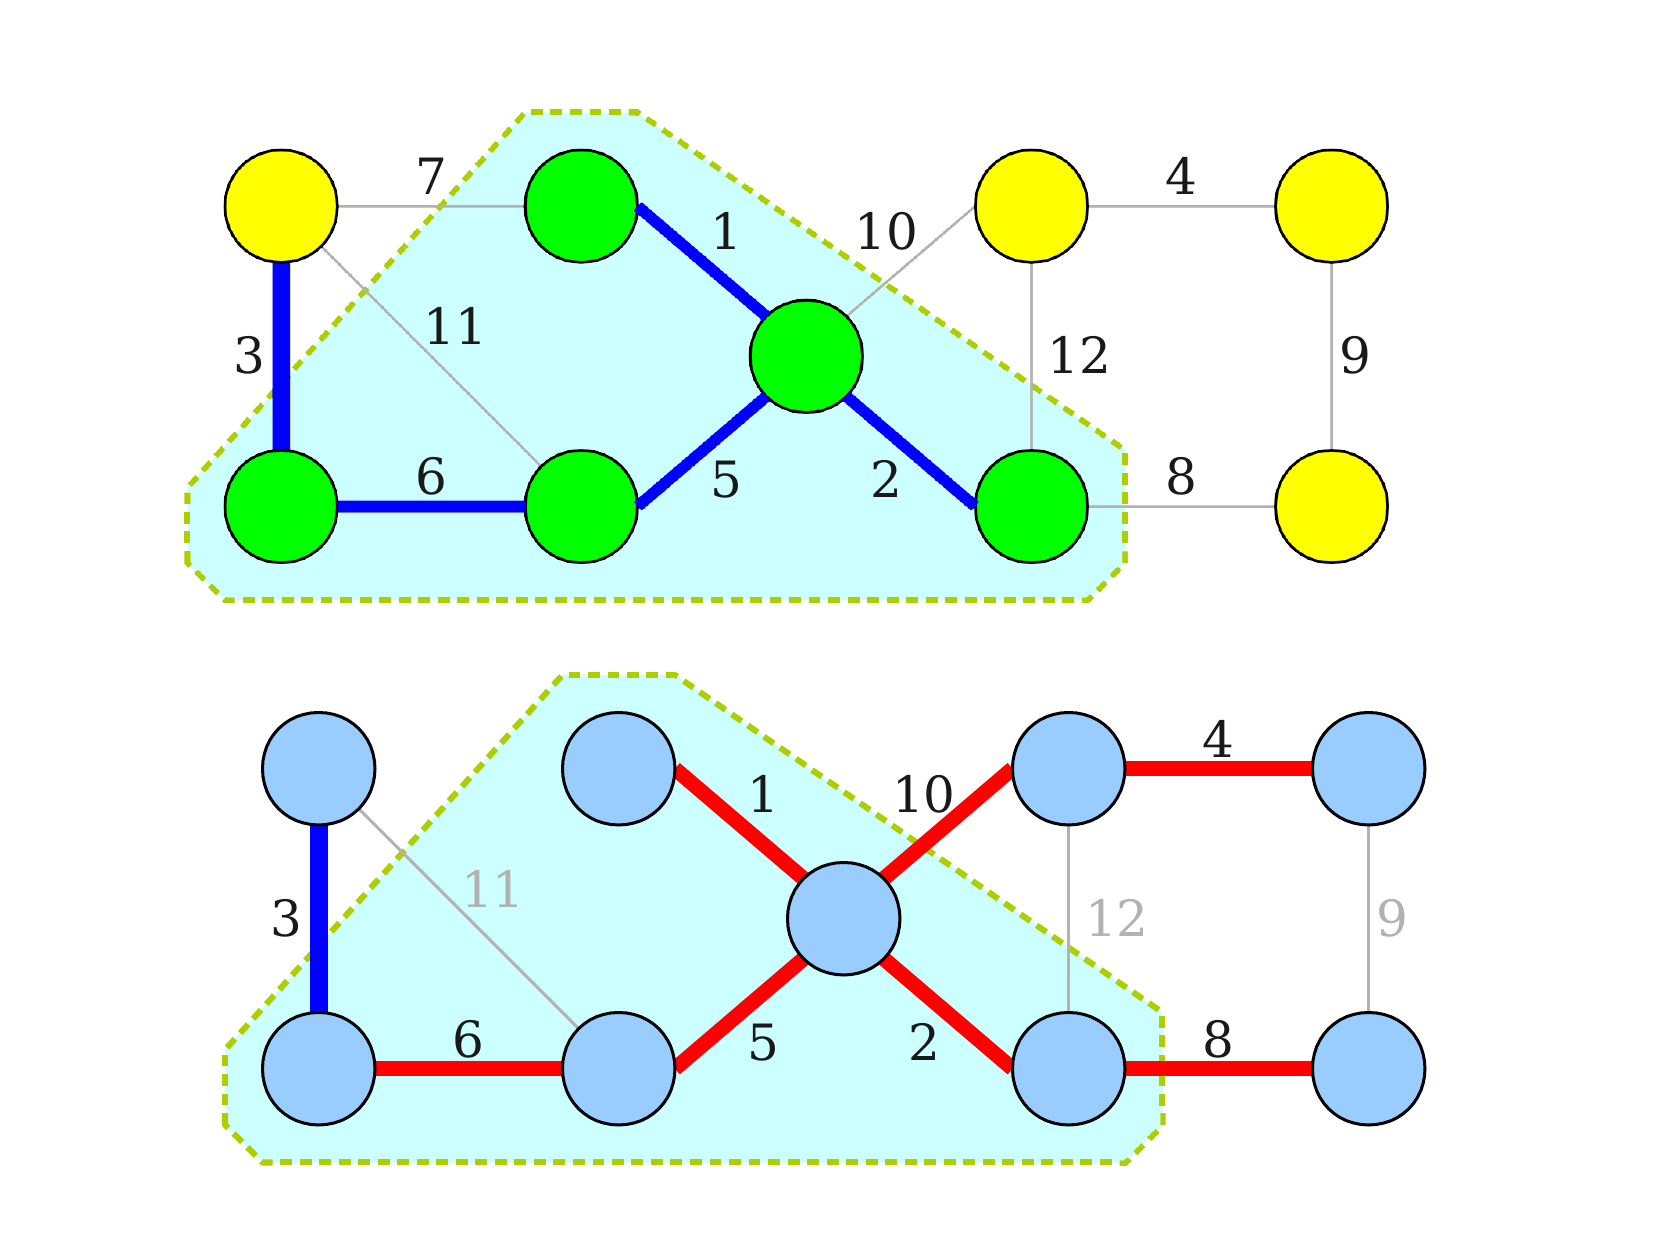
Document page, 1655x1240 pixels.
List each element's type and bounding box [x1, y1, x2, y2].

text_box [224, 674, 1426, 1166]
text_box [184, 109, 1389, 603]
text_box [1374, 883, 1411, 946]
text_box [268, 883, 305, 946]
